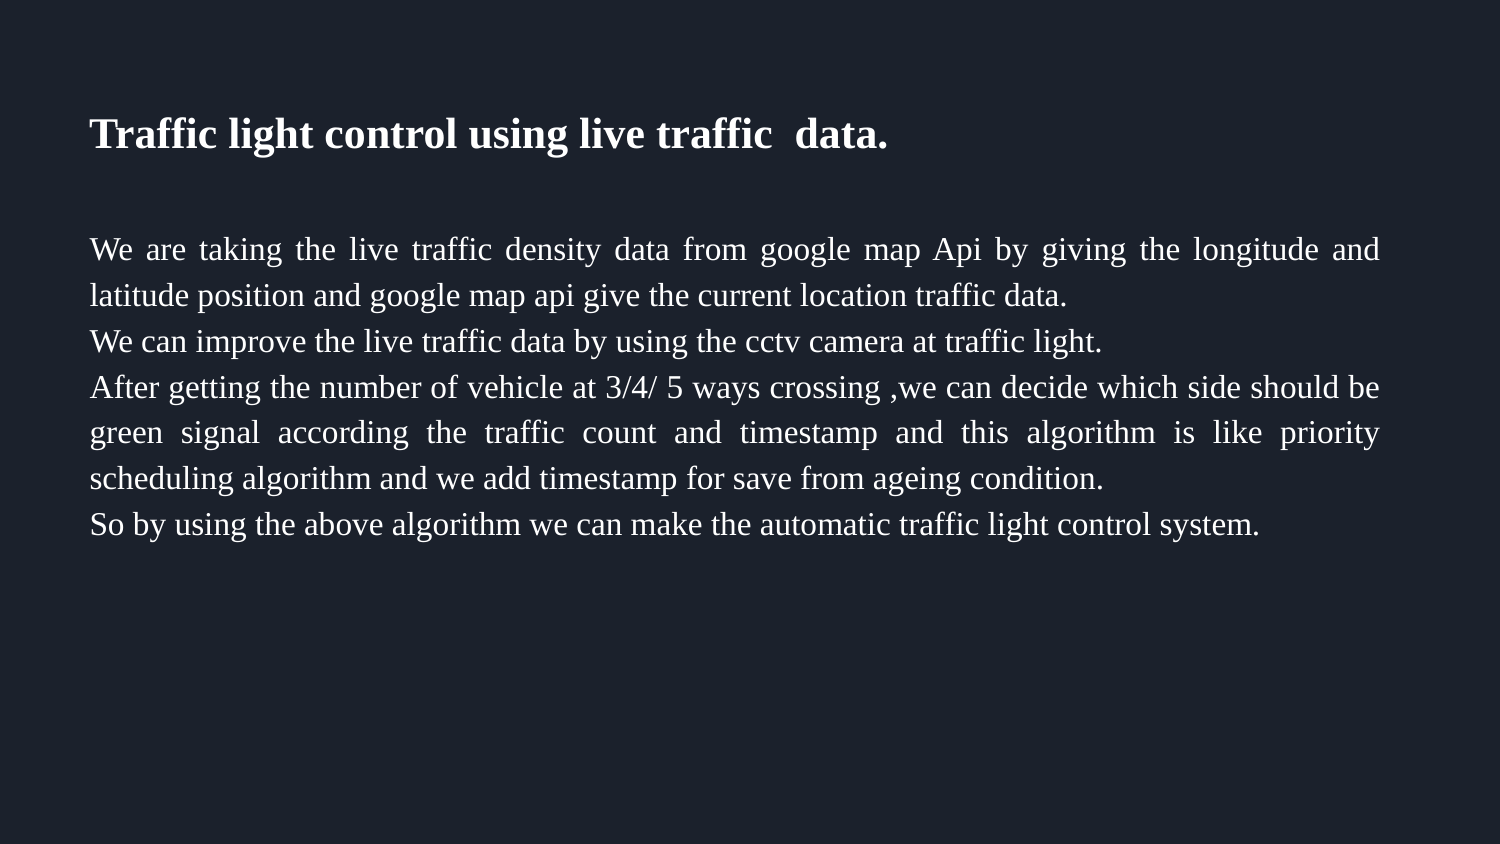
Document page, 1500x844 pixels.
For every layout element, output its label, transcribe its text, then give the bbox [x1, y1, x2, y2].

text_box We are taking the live traffic density data from google map Api by giving the longitude and latitude position and google map api give the current location traffic data. We can improve the live traffic data by using the cctv camera at traffic light. After getting the number of vehicle at 3/4/ 5 ways crossing ,we can decide which side should be green signal according the traffic count and timestamp and this algorithm is like priority scheduling algorithm and we add timestamp for save from ageing condition. So by using the above algorithm we can make the automatic traffic light control system. [74, 166, 1398, 733]
text_box Traffic light control using live traffic data. [0, 63, 1085, 167]
